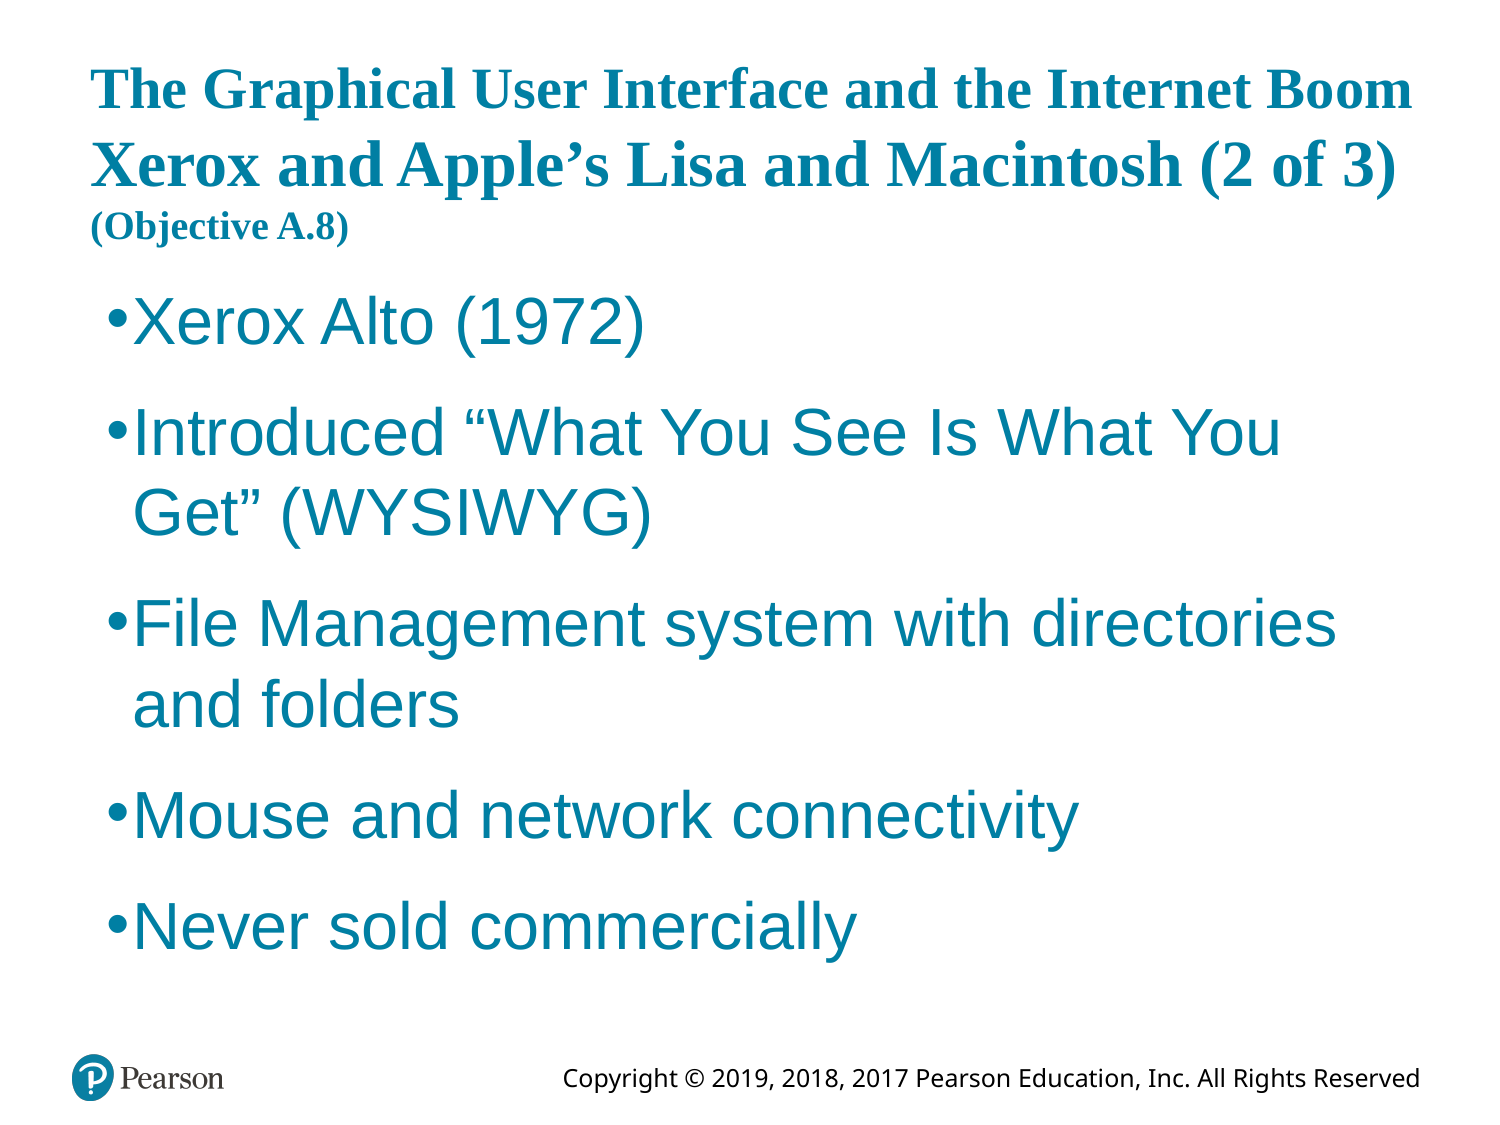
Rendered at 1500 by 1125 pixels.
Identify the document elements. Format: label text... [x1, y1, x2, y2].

picture [72, 1087, 83, 1101]
picture [80, 1063, 106, 1088]
list Xerox Alto (1972) Introduced “What You See Is What You Get” (WYSIWYG) File Management system with directories and folders Mouse and network connectivity Never sold commercially [75, 262, 1425, 1050]
title The Graphical User Interface and the Internet Boom Xerox and Apple’s Lisa and Macintosh (2 of 3) (Objective A.8) [75, 0, 1500, 263]
picture [72, 1054, 88, 1070]
picture [98, 1054, 224, 1101]
